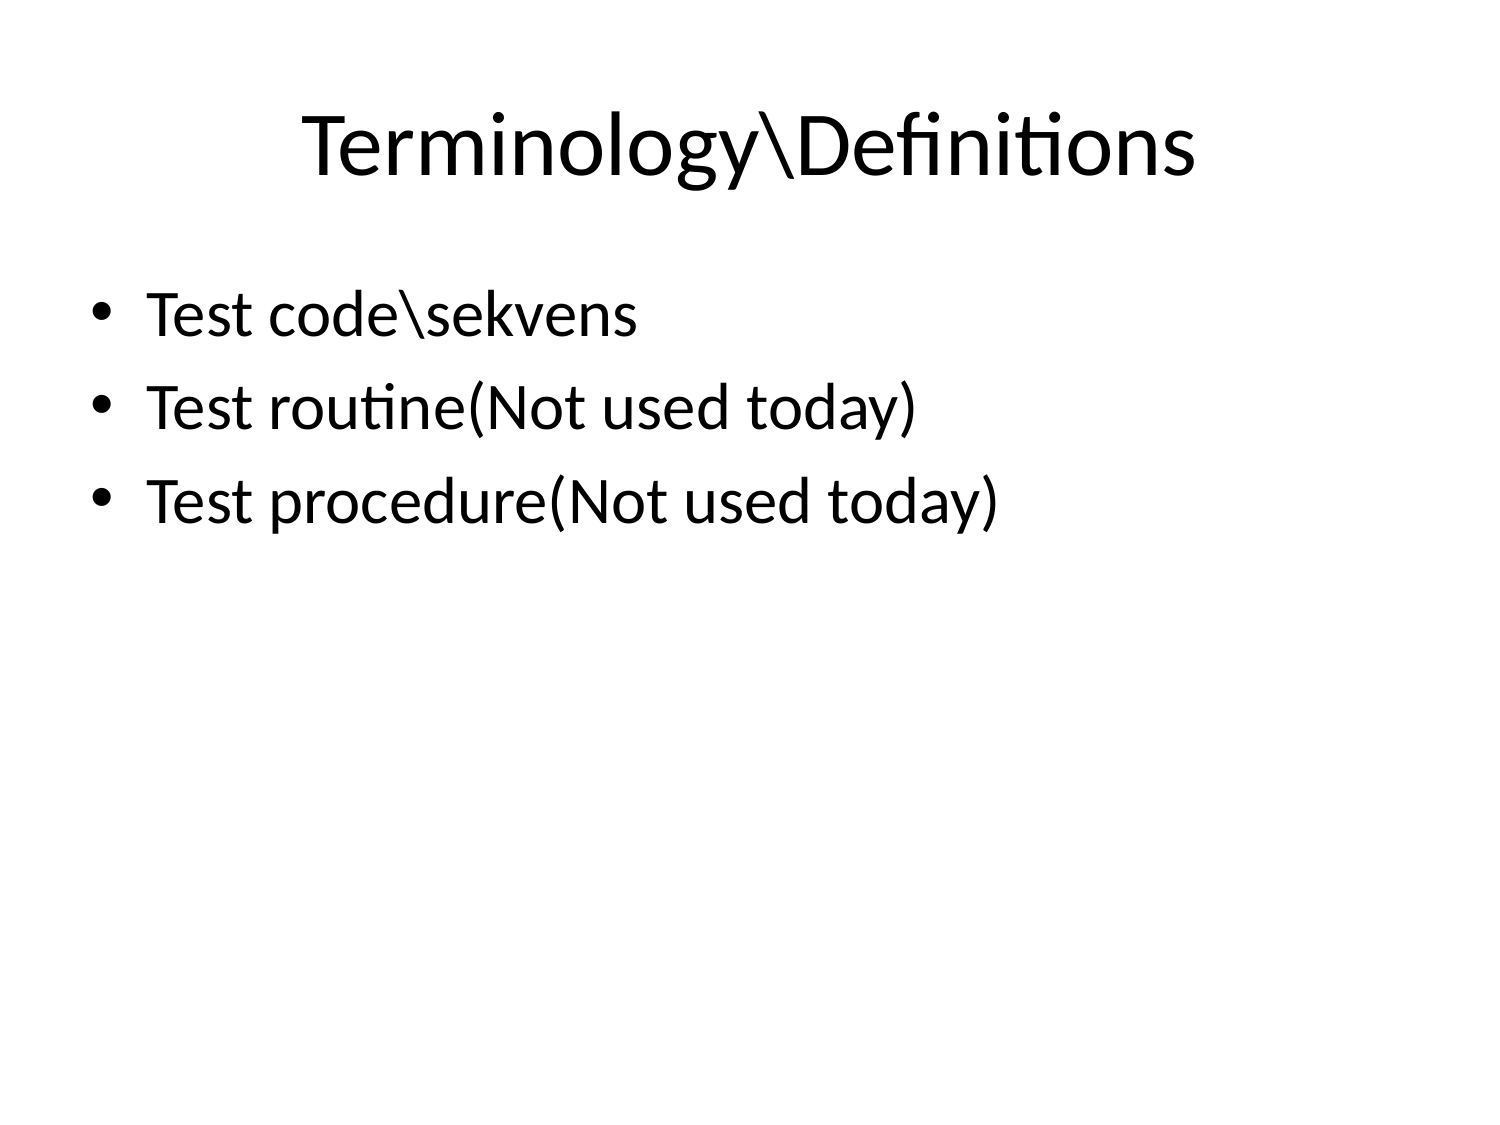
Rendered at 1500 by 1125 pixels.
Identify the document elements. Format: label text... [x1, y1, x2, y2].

list Test code\sekvens Test routine(Not used today) Test procedure(Not used today) [75, 262, 1425, 1005]
title Terminology\Definitions [75, 45, 1425, 233]
